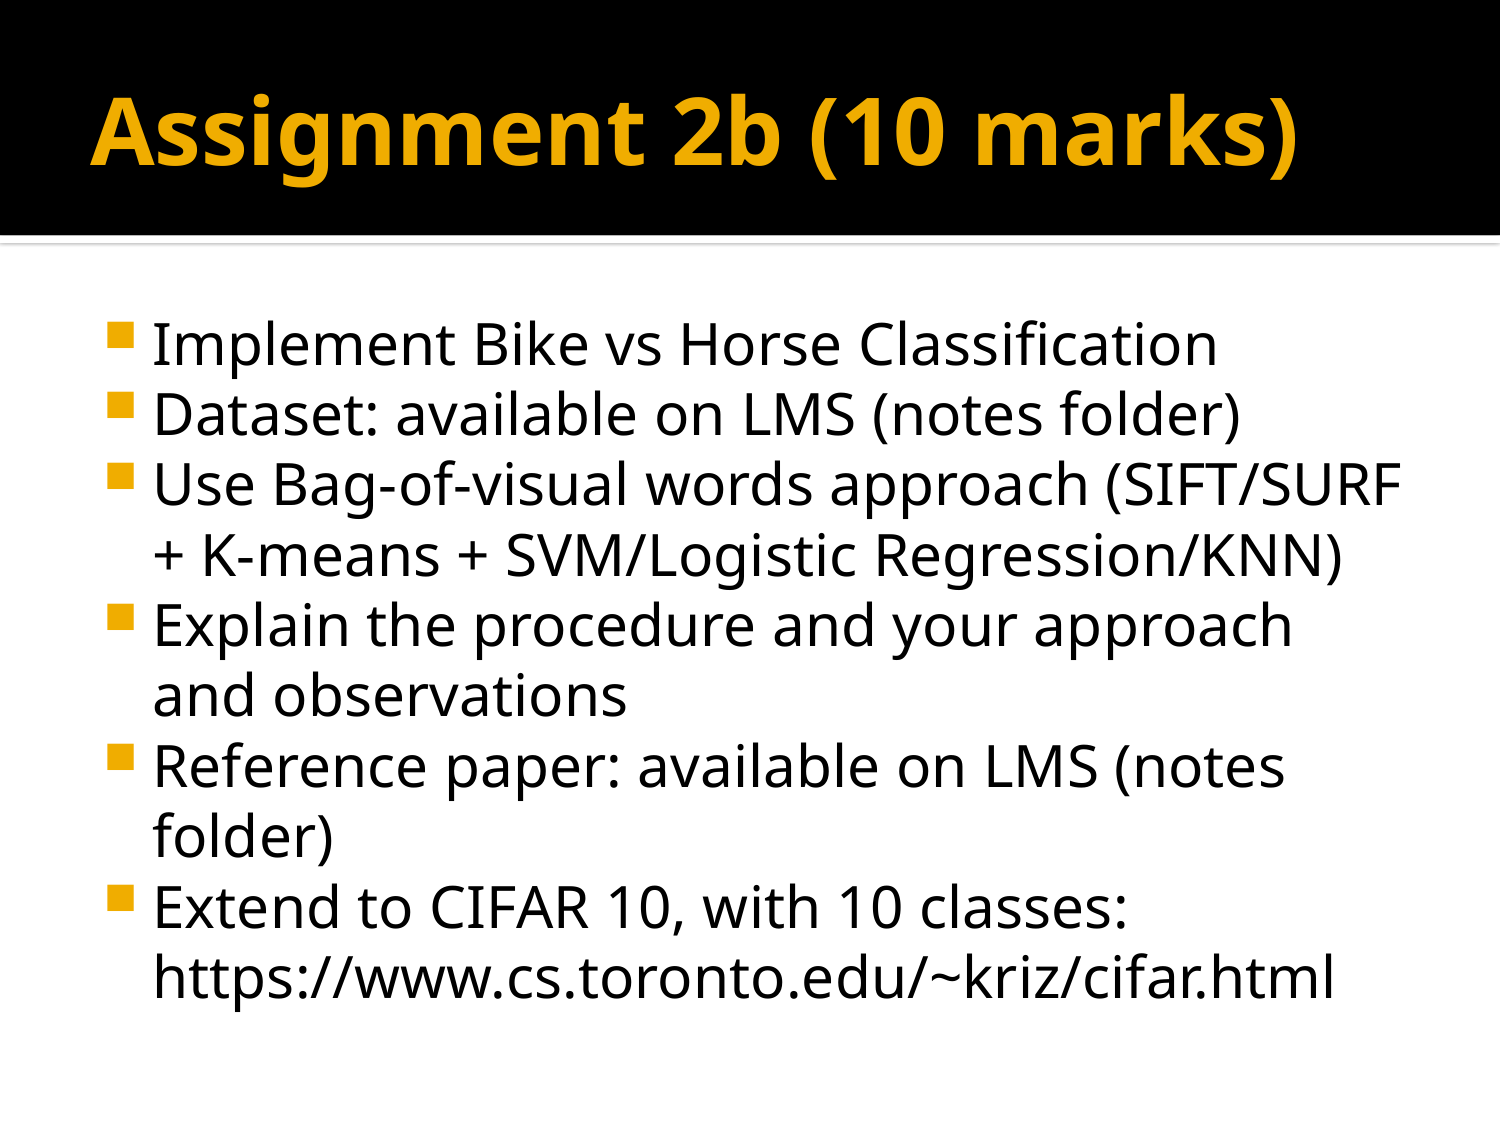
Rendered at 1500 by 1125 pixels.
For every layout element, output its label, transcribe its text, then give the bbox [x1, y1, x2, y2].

list Implement Bike vs Horse Classification Dataset: available on LMS (notes folder) Use Bag-of-visual words approach (SIFT/SURF + K-means + SVM/Logistic Regression/KNN) Explain the procedure and your approach and observations Reference paper: available on LMS (notes folder) Extend to CIFAR 10, with 10 classes: https://www.cs.toronto.edu/~kriz/cifar.html [75, 291, 1425, 1050]
title Assignment 2b (10 marks) [75, 25, 1425, 231]
